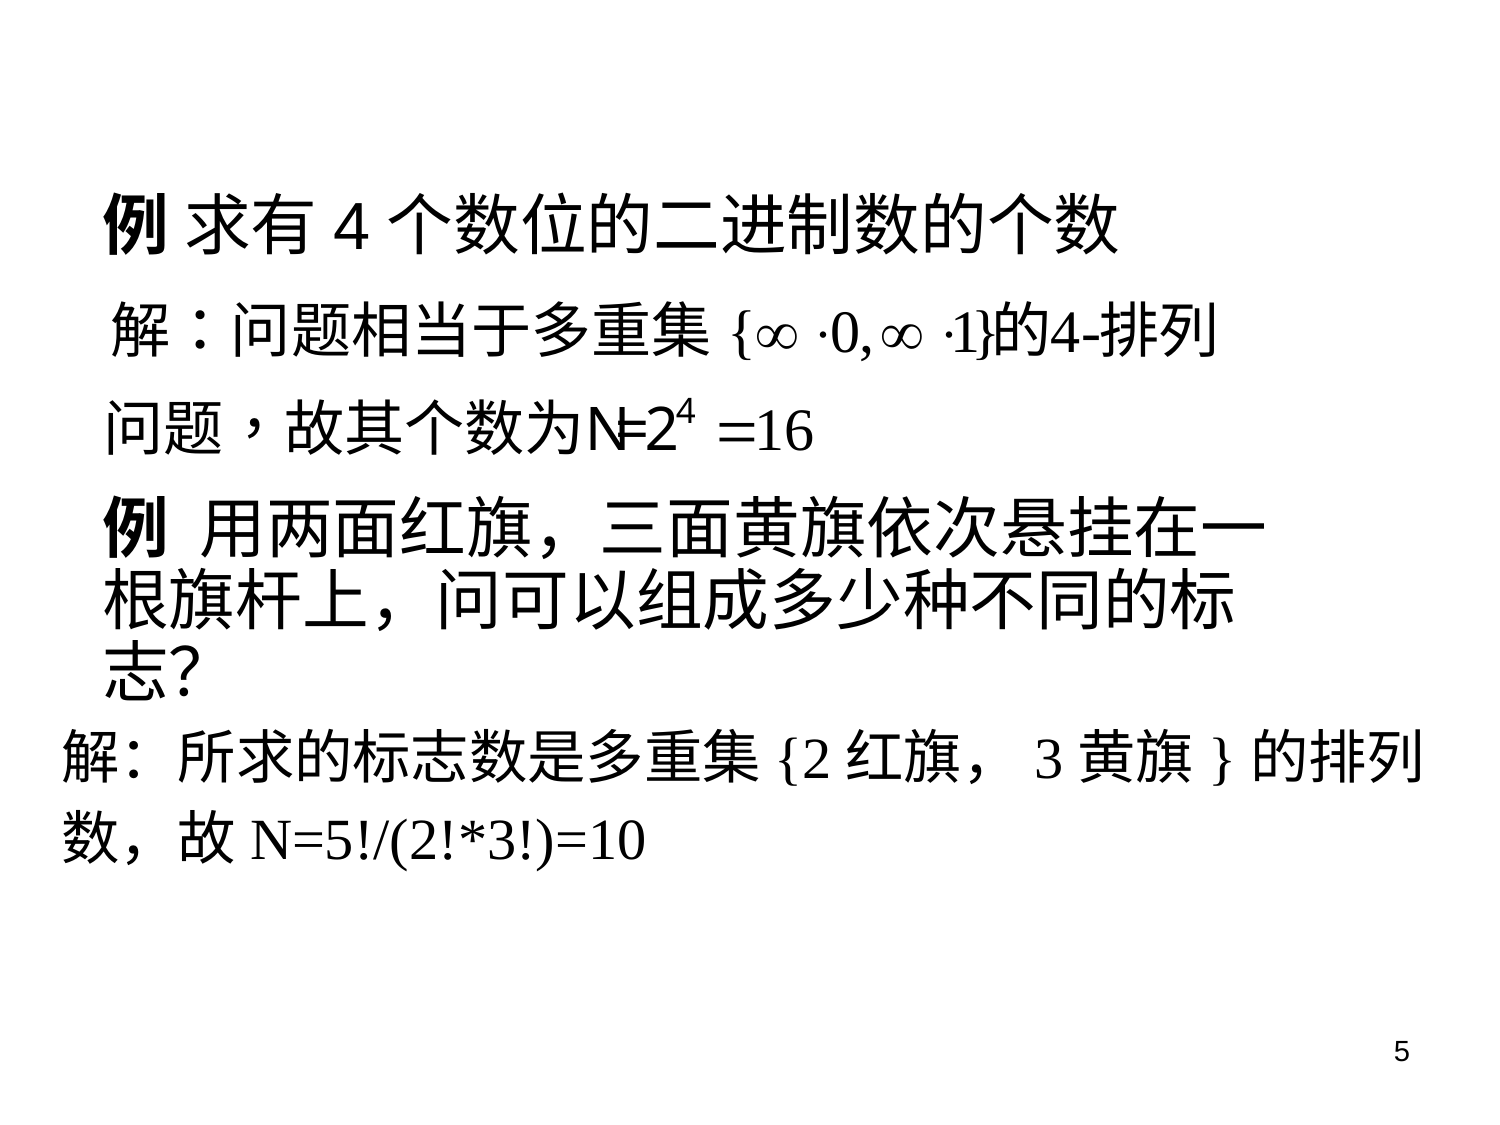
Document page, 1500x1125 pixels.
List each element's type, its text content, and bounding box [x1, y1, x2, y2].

slide_number 5 [1074, 1024, 1425, 1103]
text_box 解：所求的标志数是多重集{2红旗，3黄旗}的排列 数，故N=5!/(2!*3!)=10 [46, 712, 1440, 879]
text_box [99, 287, 1231, 476]
text_box 例 用两面红旗，三面黄旗依次悬挂在一根旗杆上，问可以组成多少种不同的标志？ [87, 487, 1325, 824]
list 例 求有4个数位的二进制数的个数 [87, 174, 1350, 275]
